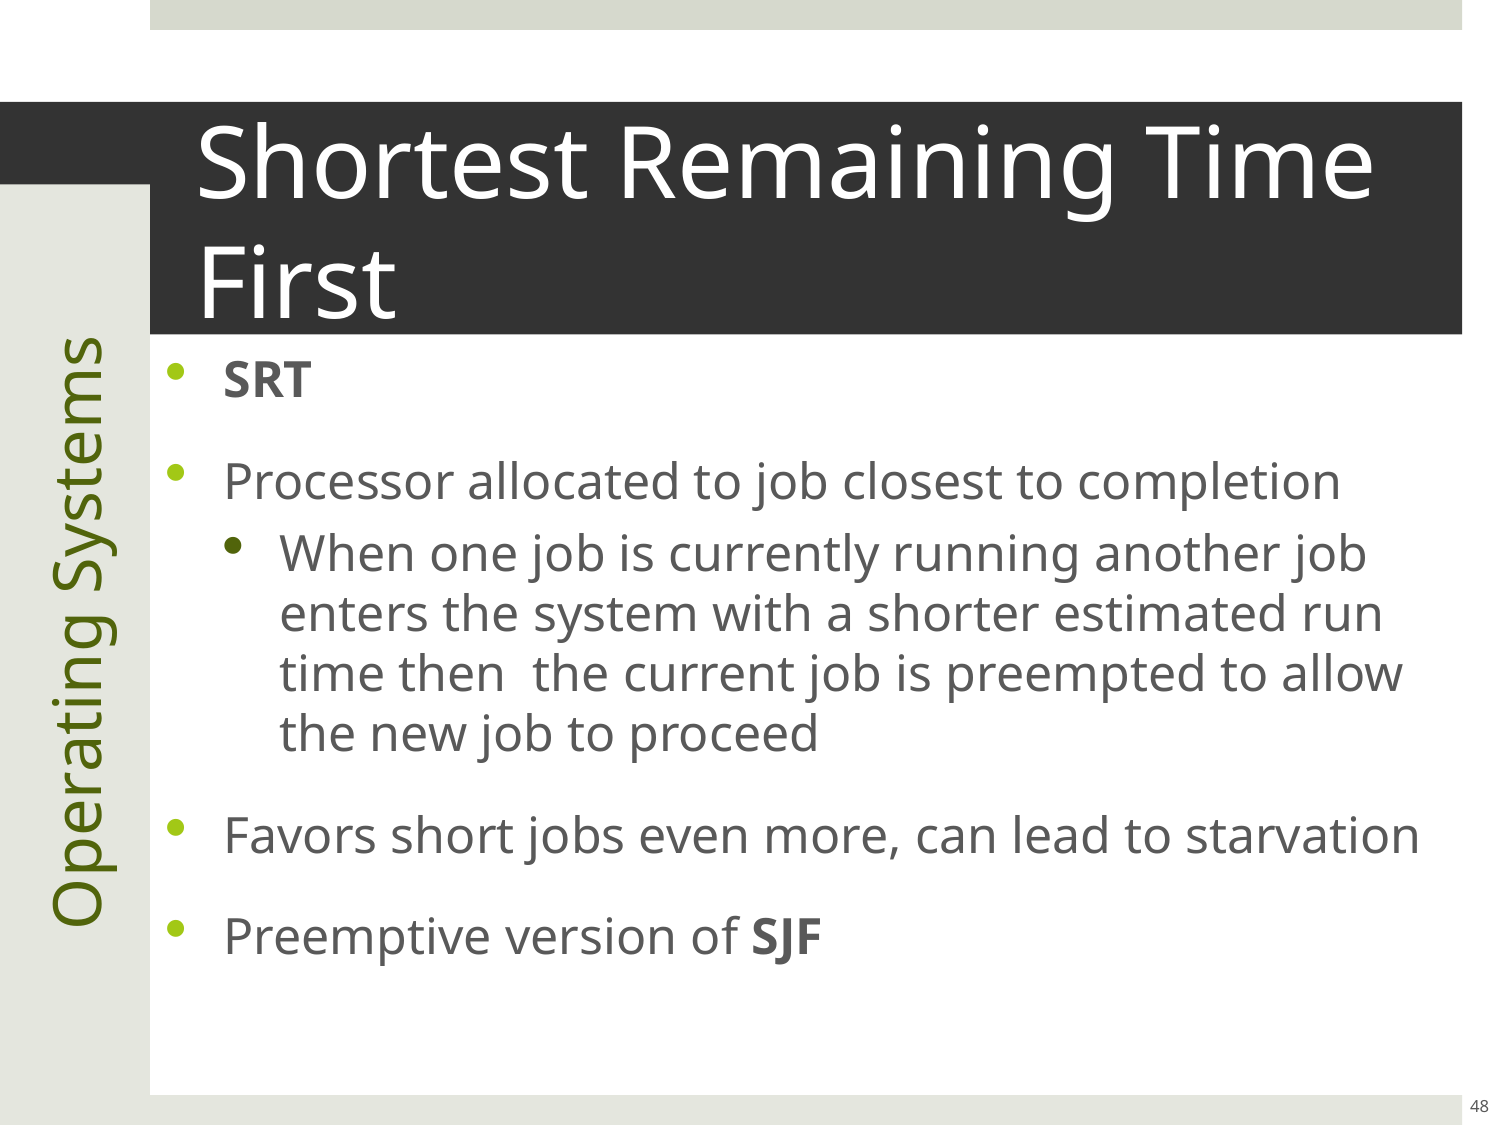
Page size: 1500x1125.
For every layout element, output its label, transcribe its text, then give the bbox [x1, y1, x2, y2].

title Shortest Remaining Time First [0, 101, 1463, 335]
list SRT Processor allocated to job closest to completion When one job is currently running another job enters the system with a shorter estimated run time then the current job is preempted to allow the new job to proceed Favors short jobs even more, can lead to starvation Preemptive version of SJF [152, 339, 1500, 1067]
slide_number 48 [1441, 1077, 1500, 1125]
text_box Operating Systems [0, 184, 150, 1125]
